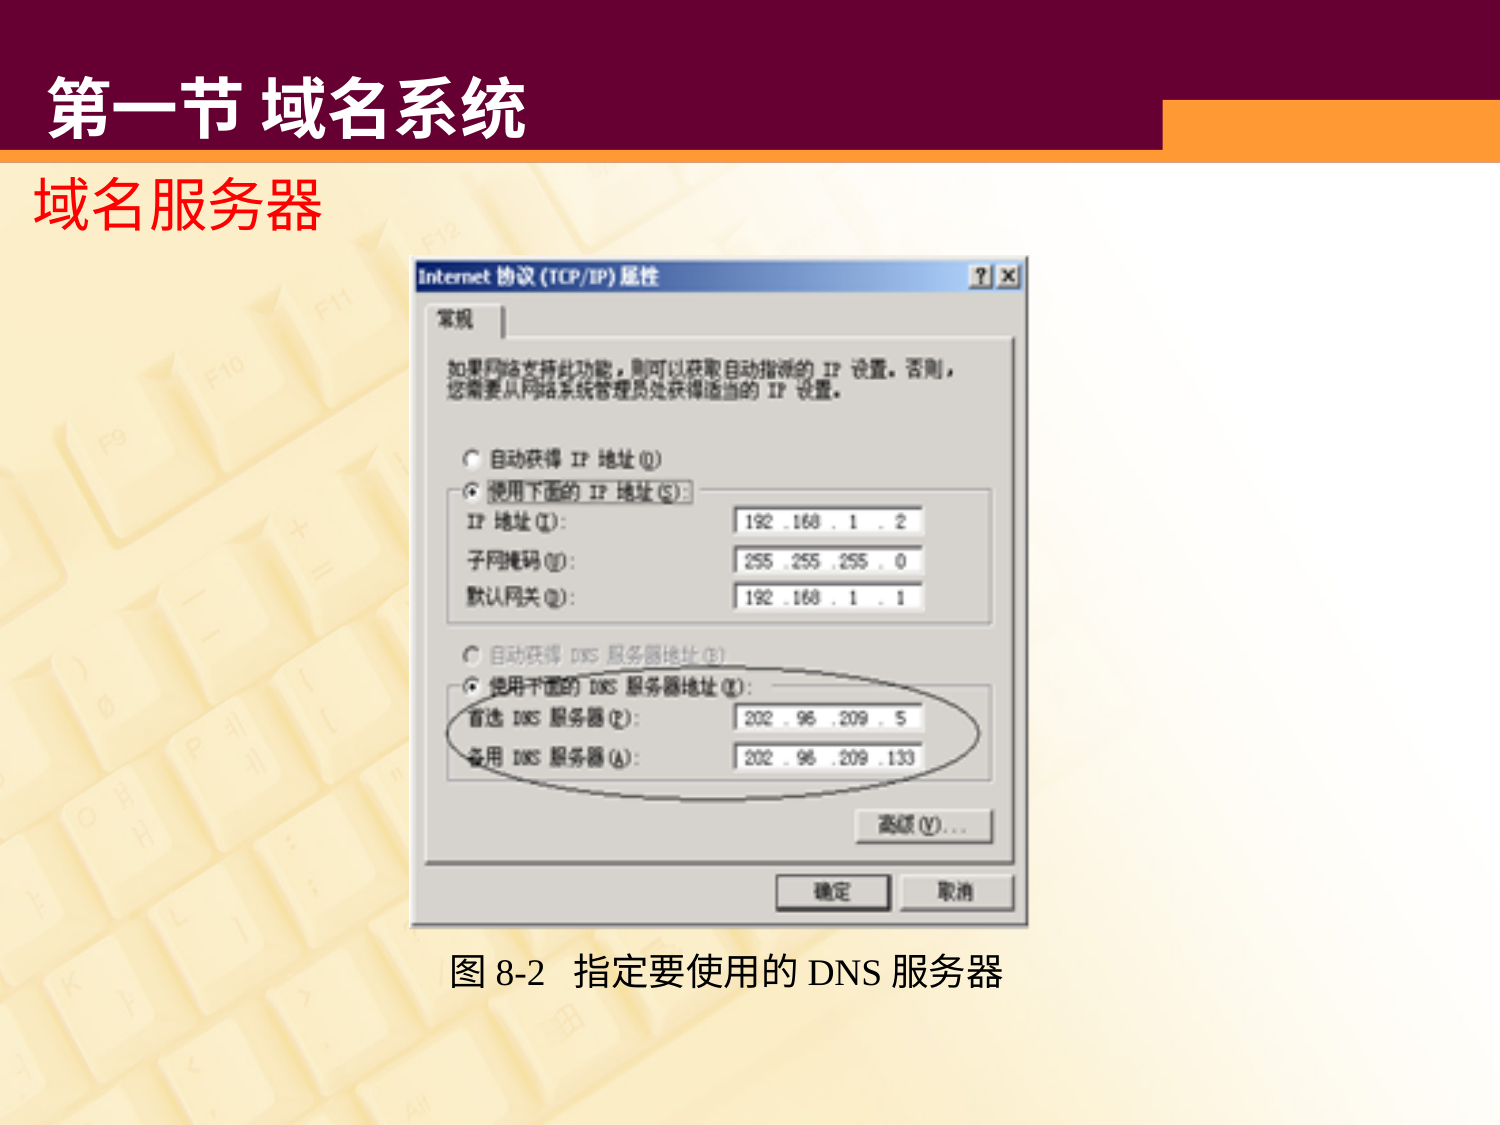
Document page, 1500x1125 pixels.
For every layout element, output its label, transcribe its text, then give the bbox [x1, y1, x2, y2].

picture [408, 255, 1032, 932]
title 第一节 域名系统 [29, 50, 1338, 160]
text_box 图8-2 指定要使用的DNS服务器 [289, 940, 1164, 1046]
list 域名服务器 [17, 160, 1424, 1106]
picture [0, 163, 1500, 1125]
